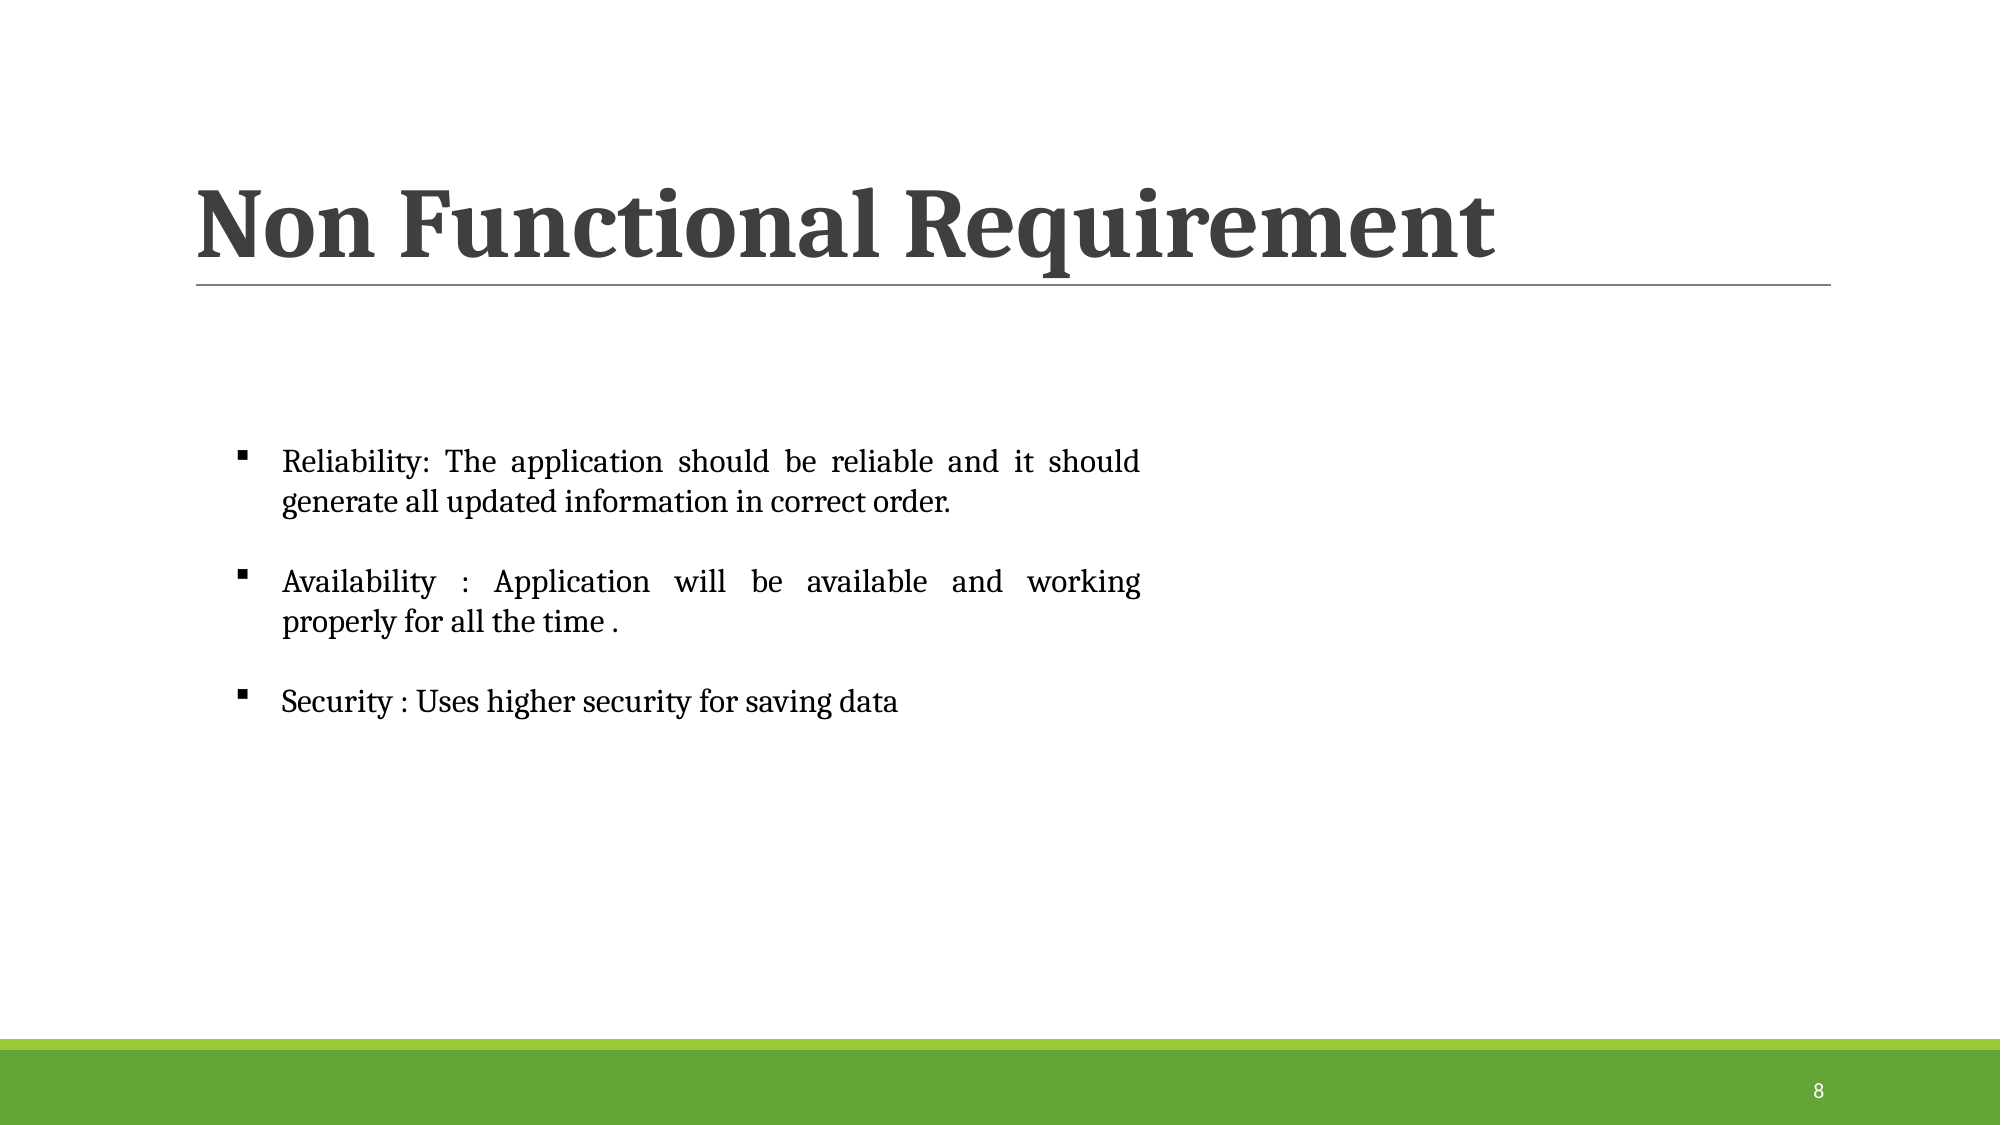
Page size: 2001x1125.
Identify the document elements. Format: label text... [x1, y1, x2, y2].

text_box Reliability: The application should be reliable and it should generate all updated information in correct order. Availability : Application will be available and working properly for all the time . Security : Uses higher security for saving data [220, 431, 1157, 727]
title Non Functional Requirement [180, 47, 1830, 285]
slide_number 8 [1624, 1059, 1840, 1120]
